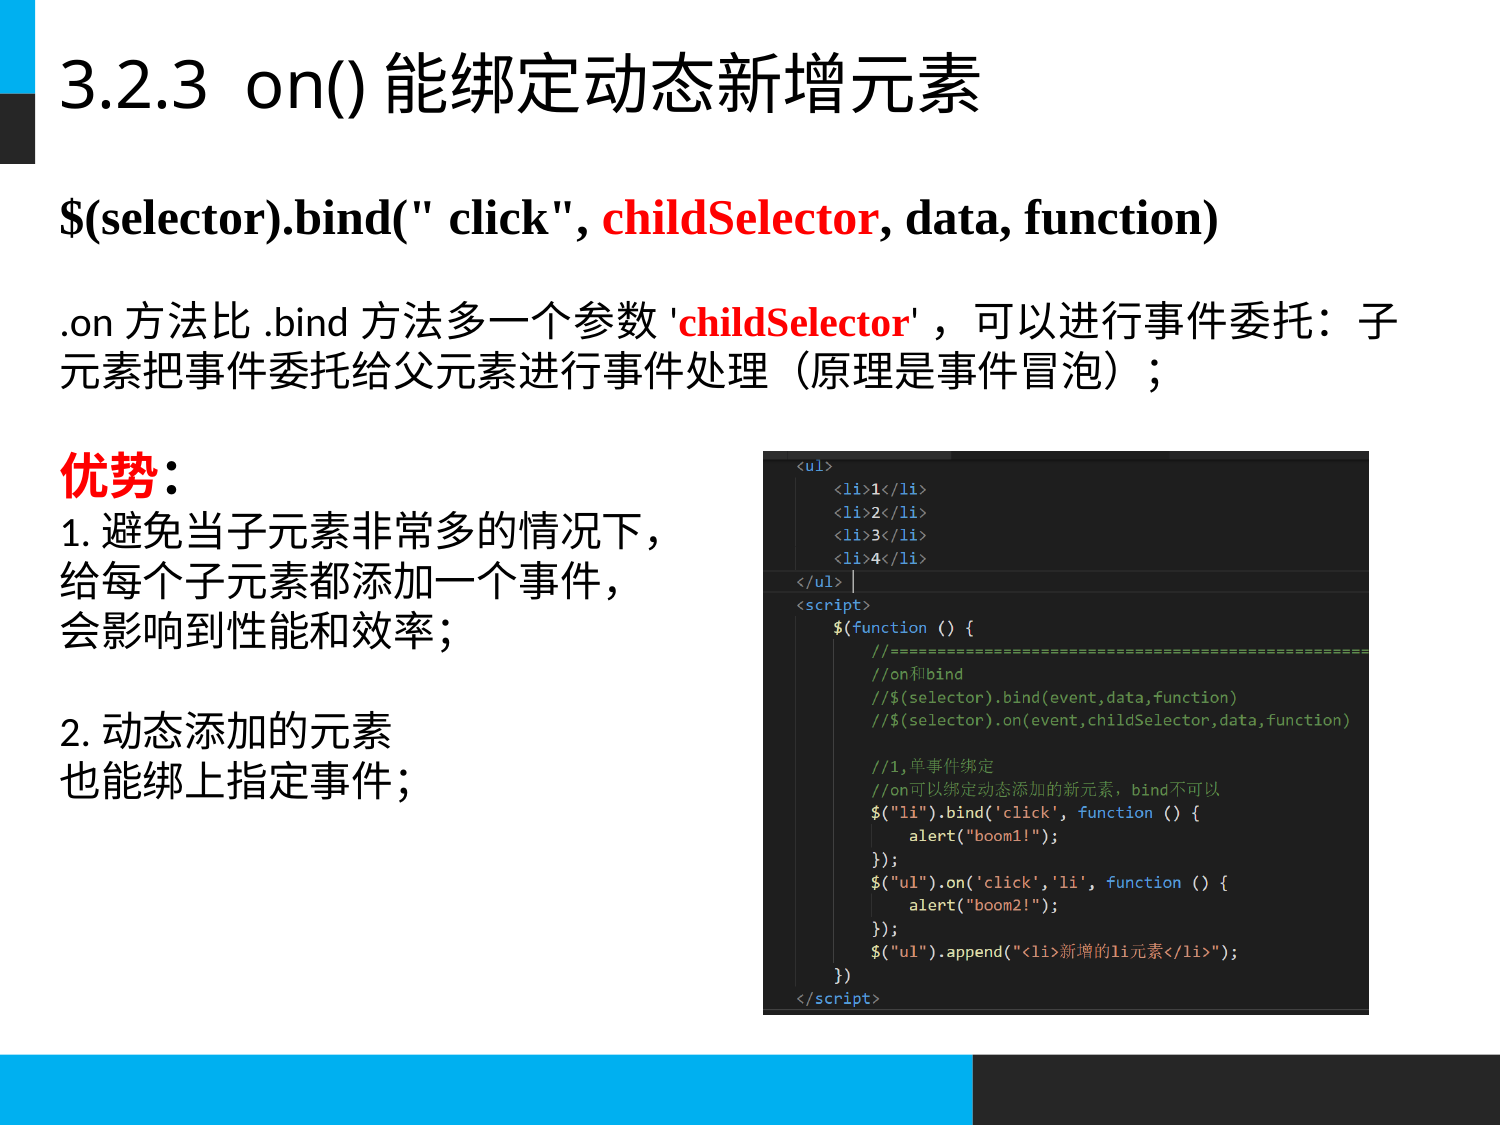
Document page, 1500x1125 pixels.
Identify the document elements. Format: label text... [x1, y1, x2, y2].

title 3.2.3 on()能绑定动态新增元素 [44, 0, 1454, 164]
text_box $(selector).bind(" click", childSelector, data, function) .on方法比.bind方法多一个参数'childSelector'，可以进行事件委托：子元素把事件委托给父元素进行事件处理（原理是事件冒泡）； 优势： 1.避免当子元素非常多的情况下， 给每个子元素都添加一个事件， 会影响到性能和效率； 2.动态添加的元素 也能绑上指定事件； [44, 177, 1414, 813]
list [762, 451, 1370, 1016]
